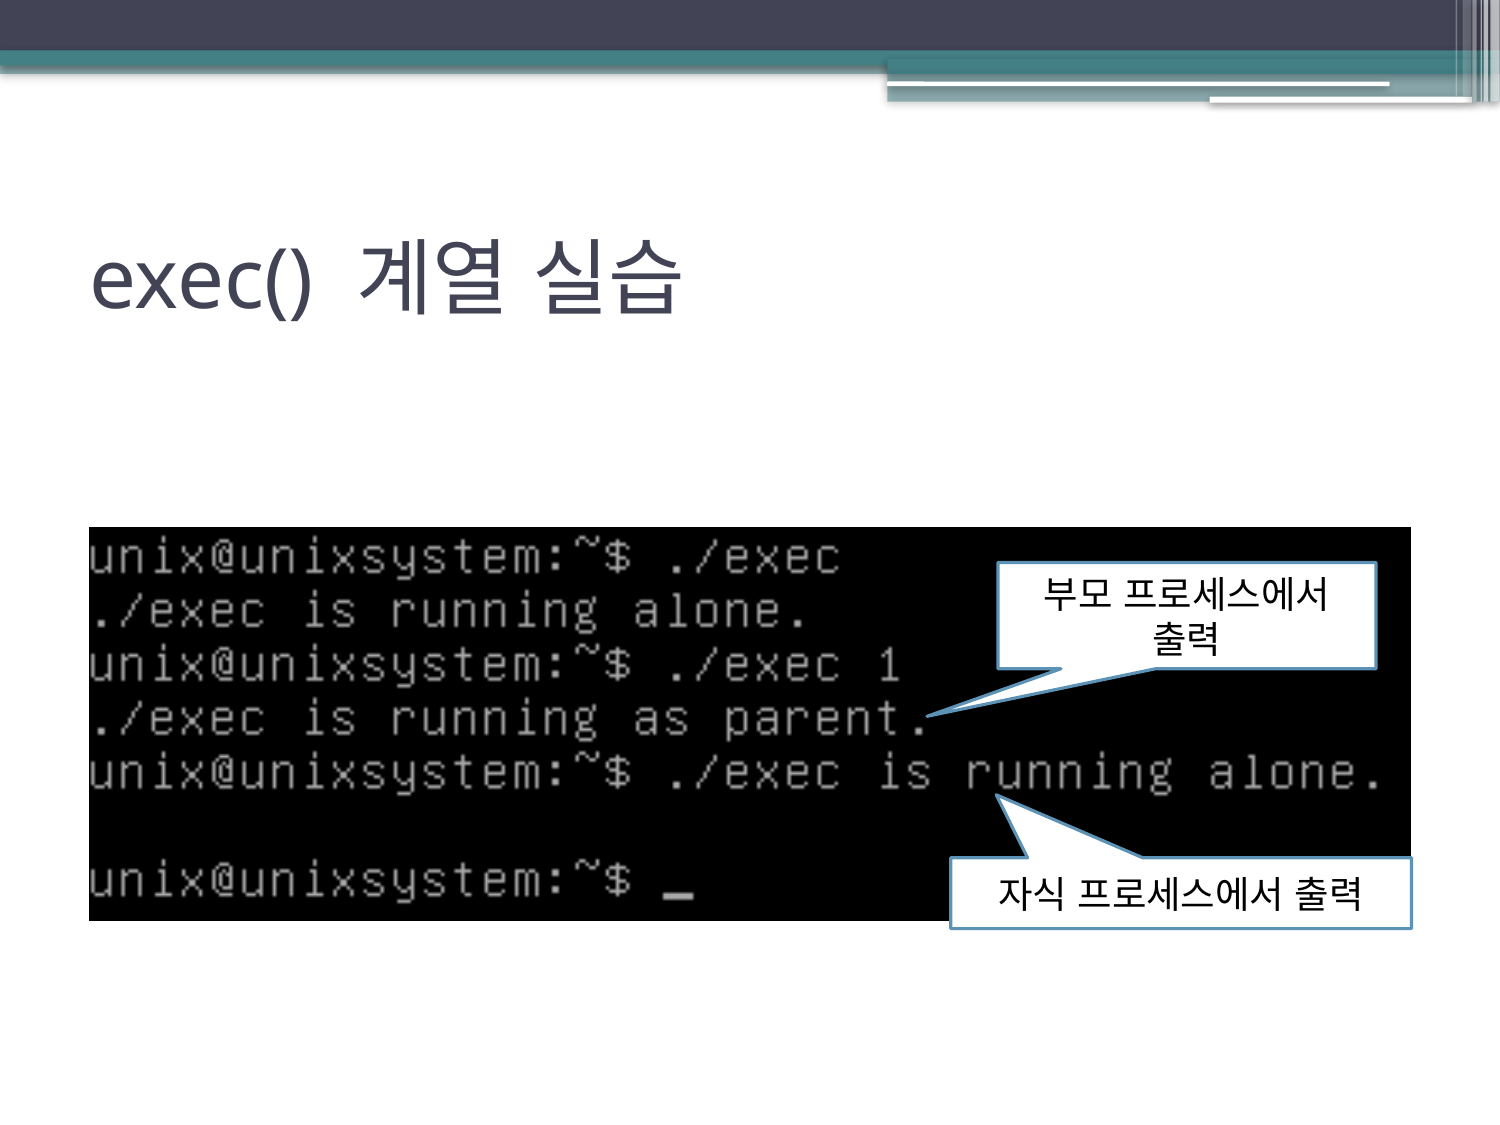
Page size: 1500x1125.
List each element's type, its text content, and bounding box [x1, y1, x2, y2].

title exec() 계열 실습 [75, 187, 1425, 363]
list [89, 526, 1411, 921]
